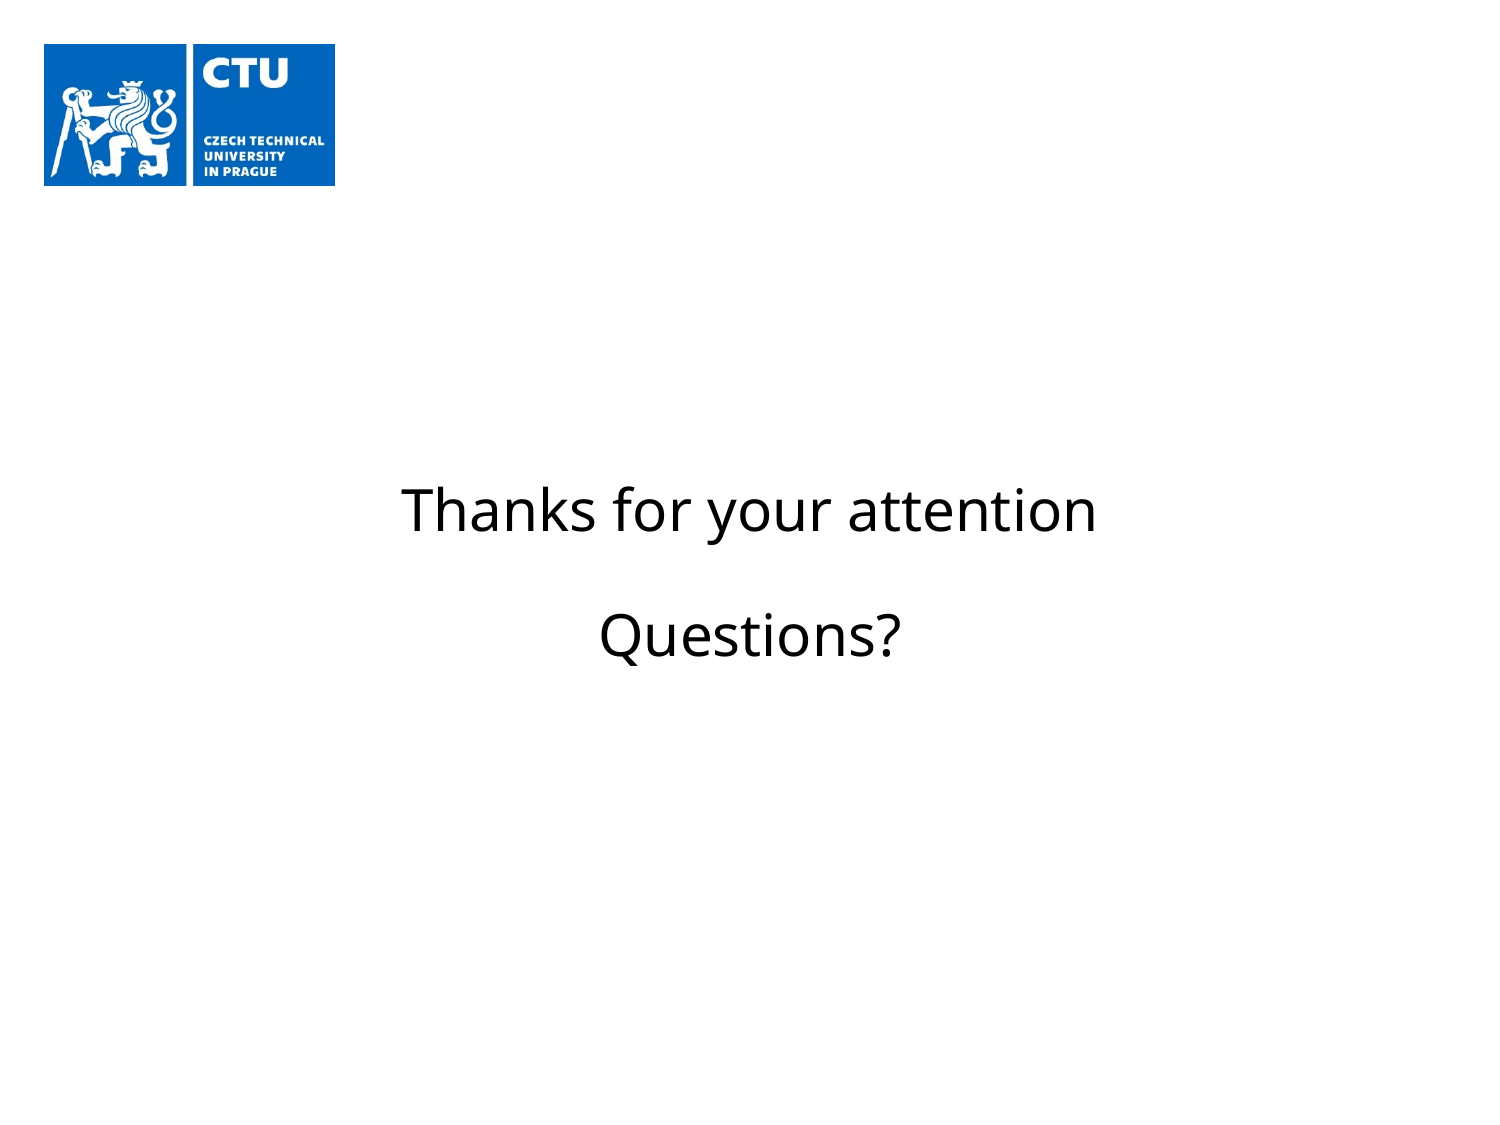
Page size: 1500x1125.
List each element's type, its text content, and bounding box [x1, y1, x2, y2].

picture [44, 44, 335, 186]
title Thanks for your attention Questions? [110, 473, 1390, 811]
